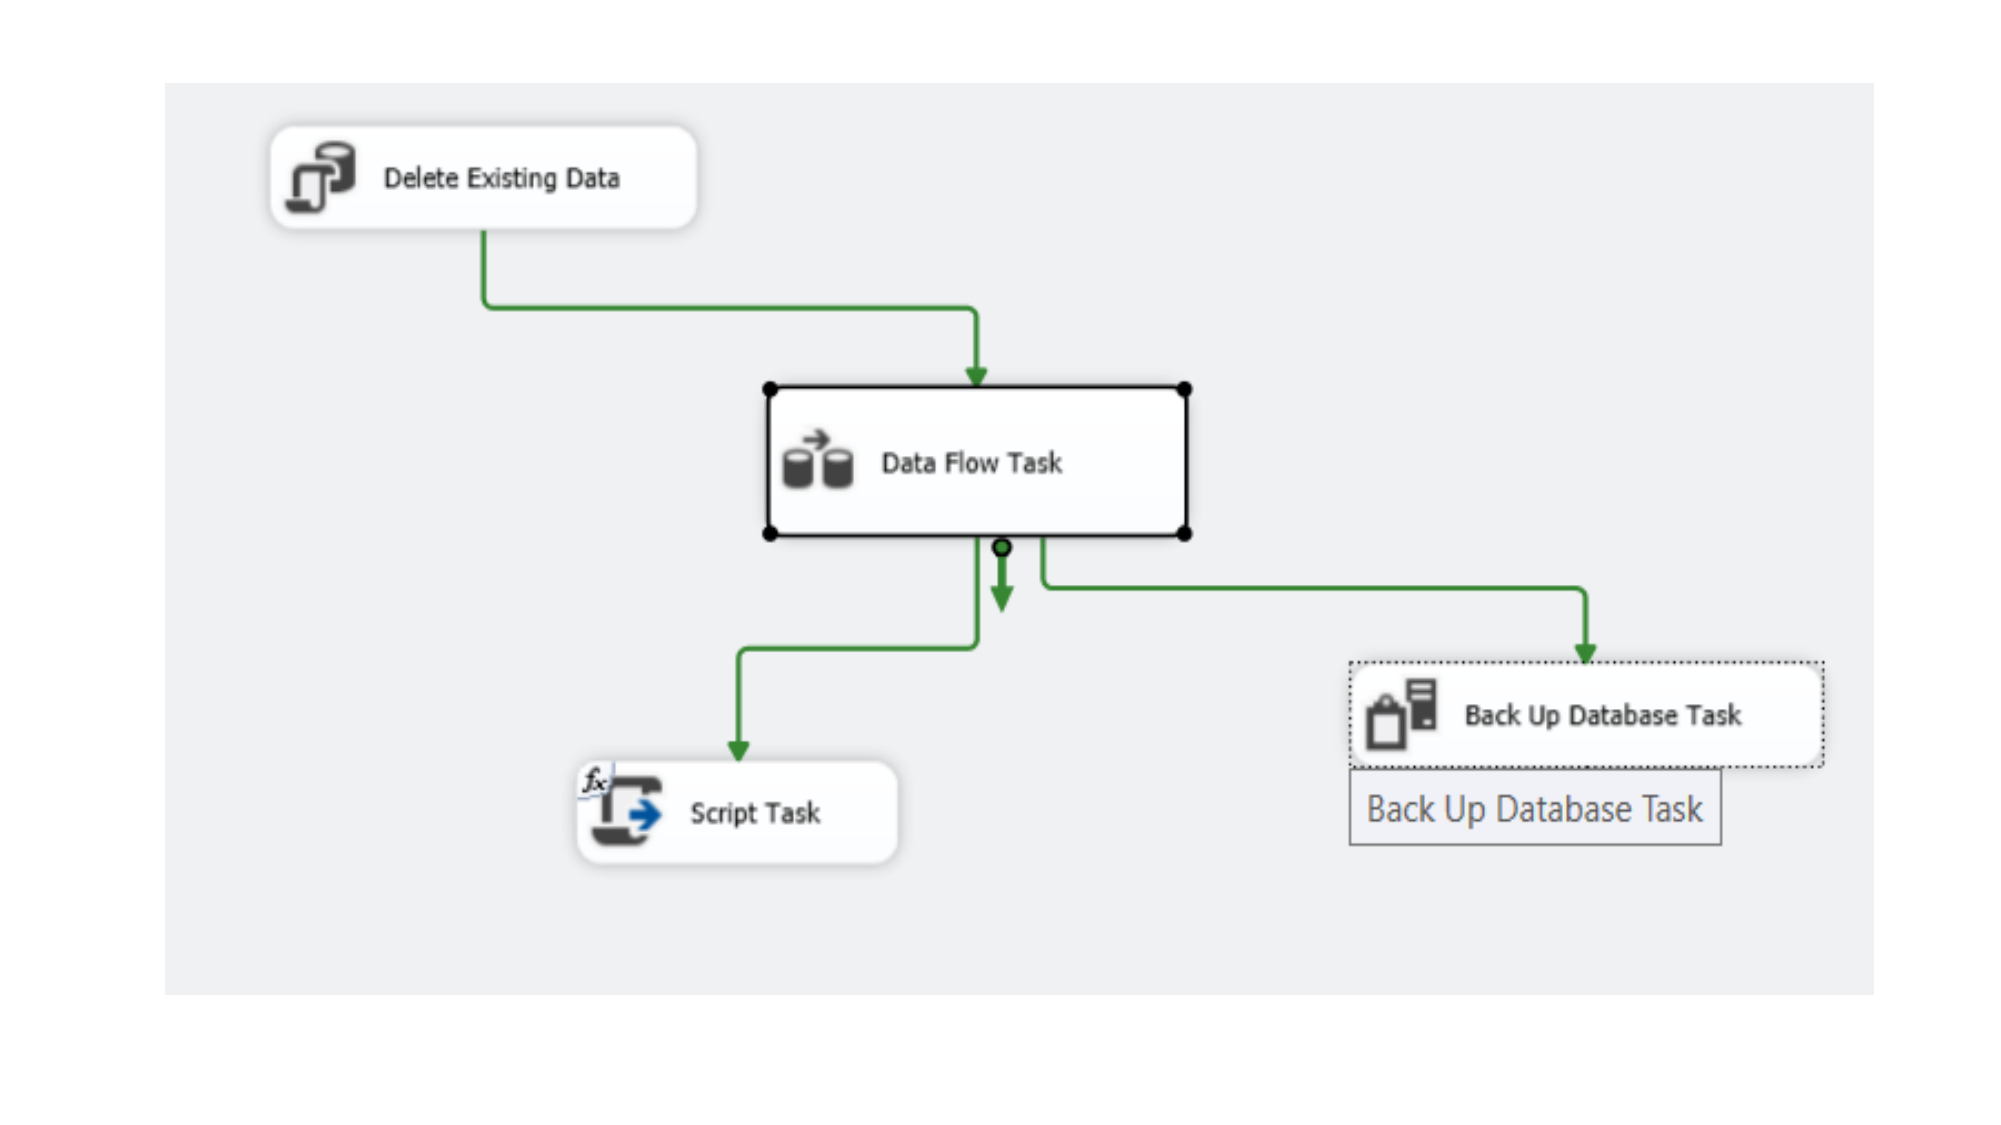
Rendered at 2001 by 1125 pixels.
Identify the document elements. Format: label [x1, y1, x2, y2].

picture [165, 83, 1874, 995]
